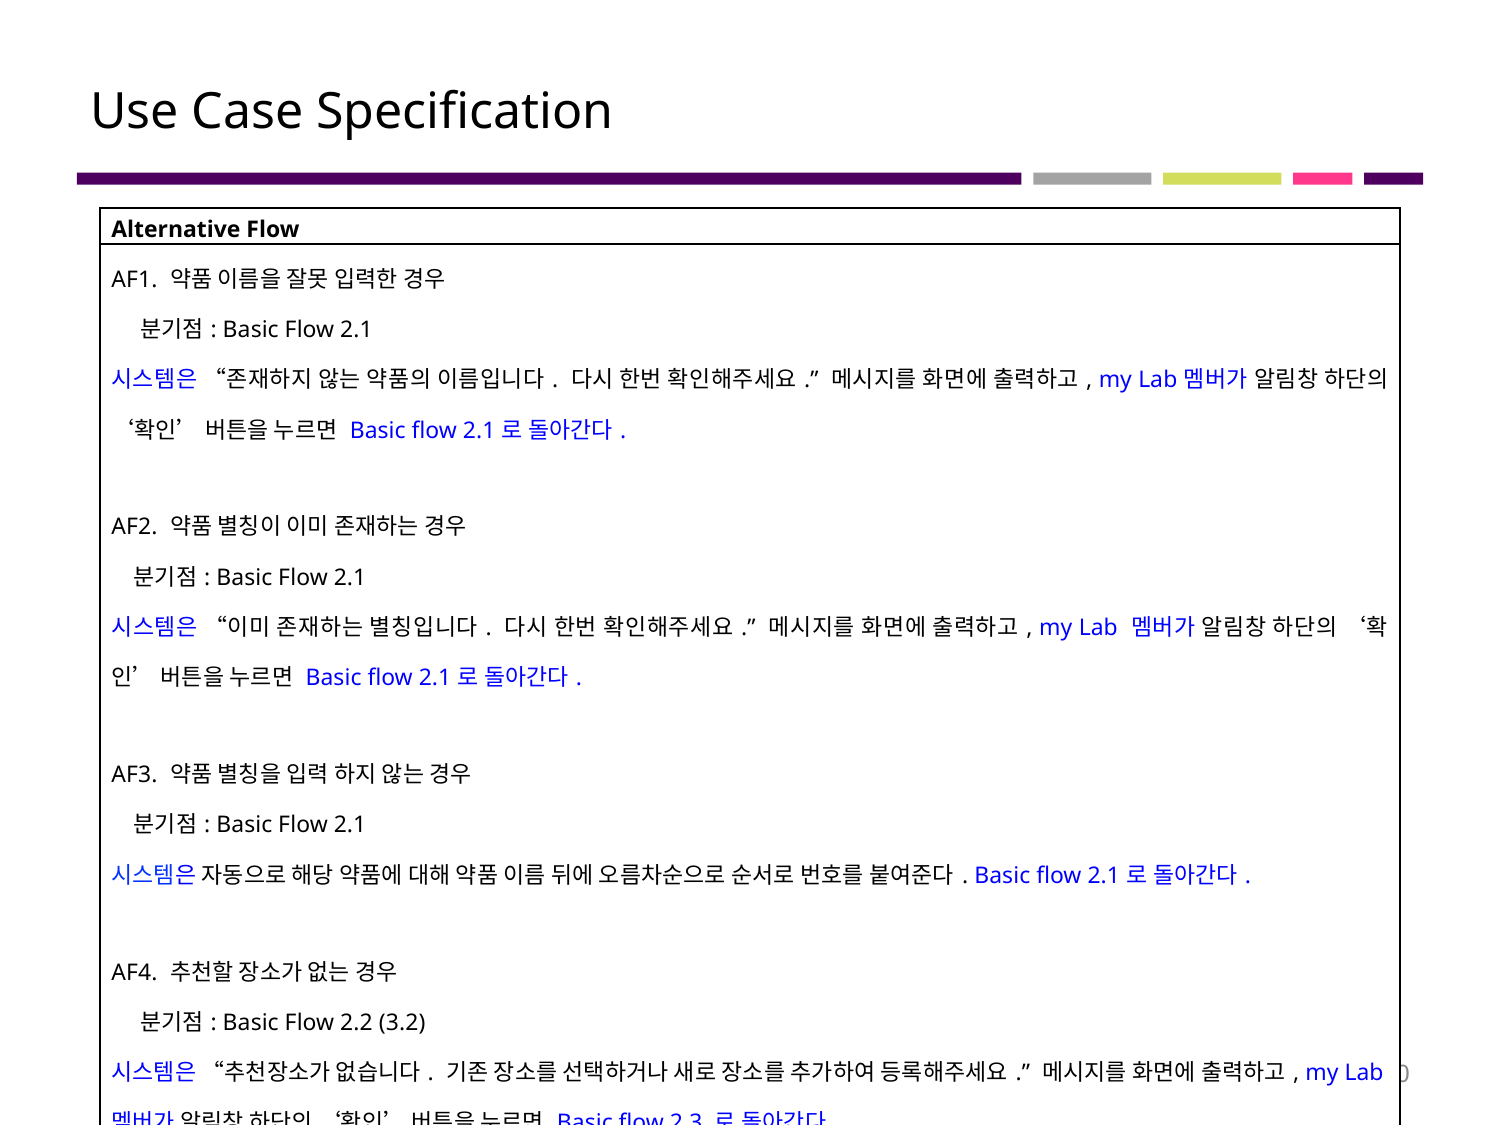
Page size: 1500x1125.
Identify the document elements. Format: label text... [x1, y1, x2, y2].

title Use Case Specification [75, 45, 1425, 173]
table_cell AF1. 약품 이름을 잘못 입력한 경우 분기점: Basic Flow 2.1 시스템은 “존재하지 않는 약품의 이름입니다. 다시 한번 확인해주세요.” 메시지를 화면에 출력하고, my Lab멤버가 알림창 하단의 ‘확인’ 버튼을 누르면 Basic flow 2.1로 돌아간다. AF2. 약품 별칭이 이미 존재하는 경우 분기점: Basic Flow 2.1 시스템은 “이미 존재하는 별칭입니다. 다시 한번 확인해주세요.” 메시지를 화면에 출력하고, my Lab 멤버가 알림창 하단의 ‘확인’ 버튼을 누르면 Basic flow 2.1로 돌아간다. AF3. 약품 별칭을 입력 하지 않는 경우 분기점: Basic Flow 2.1 시스템은 자동으로 해당 약품에 대해 약품 이름 뒤에 오름차순으로 순서로 번호를 붙여준다. Basic flow 2.1로 돌아간다. AF4. 추천할 장소가 없는 경우 분기점: Basic Flow 2.2 (3.2) 시스템은 “추천장소가 없습니다. 기존 장소를 선택하거나 새로 장소를 추가하여 등록해주세요.” 메시지를 화면에 출력하고, my Lab멤버가 알림창 하단의 ‘확인’ 버튼을 누르면 Basic flow 2.3 로 돌아간다. [101, 245, 1399, 1125]
table_header Alternative Flow [101, 209, 1399, 243]
text_box 10 [1401, 1042, 1425, 1103]
